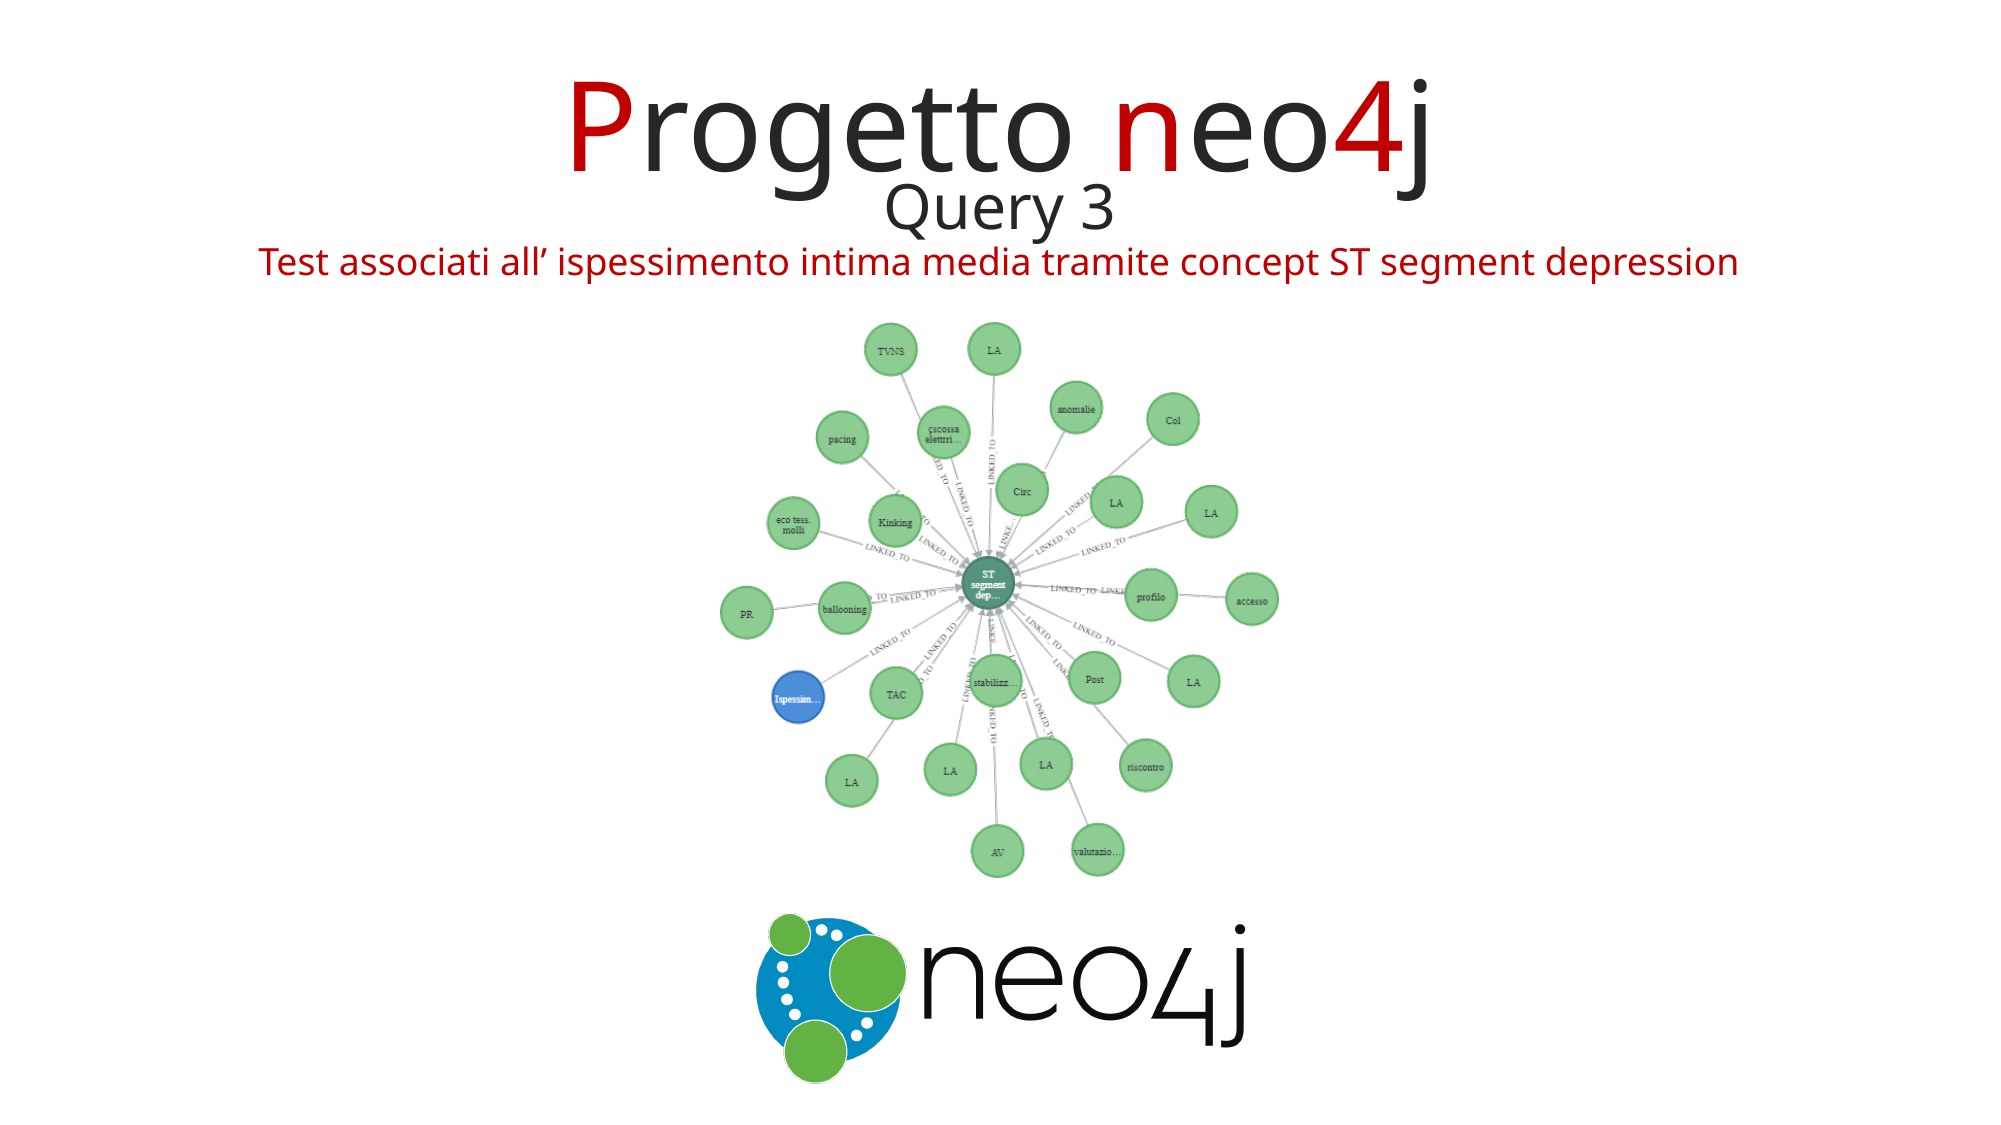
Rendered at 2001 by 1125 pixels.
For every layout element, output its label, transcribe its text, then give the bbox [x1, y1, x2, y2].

text_box Query 3 [868, 159, 1132, 230]
text_box Test associati all’ ispessimento intima media tramite concept ST segment depression [243, 230, 1757, 291]
picture [717, 319, 1282, 881]
picture [753, 908, 1247, 1086]
text_box Progetto neo4j [547, 38, 1453, 204]
